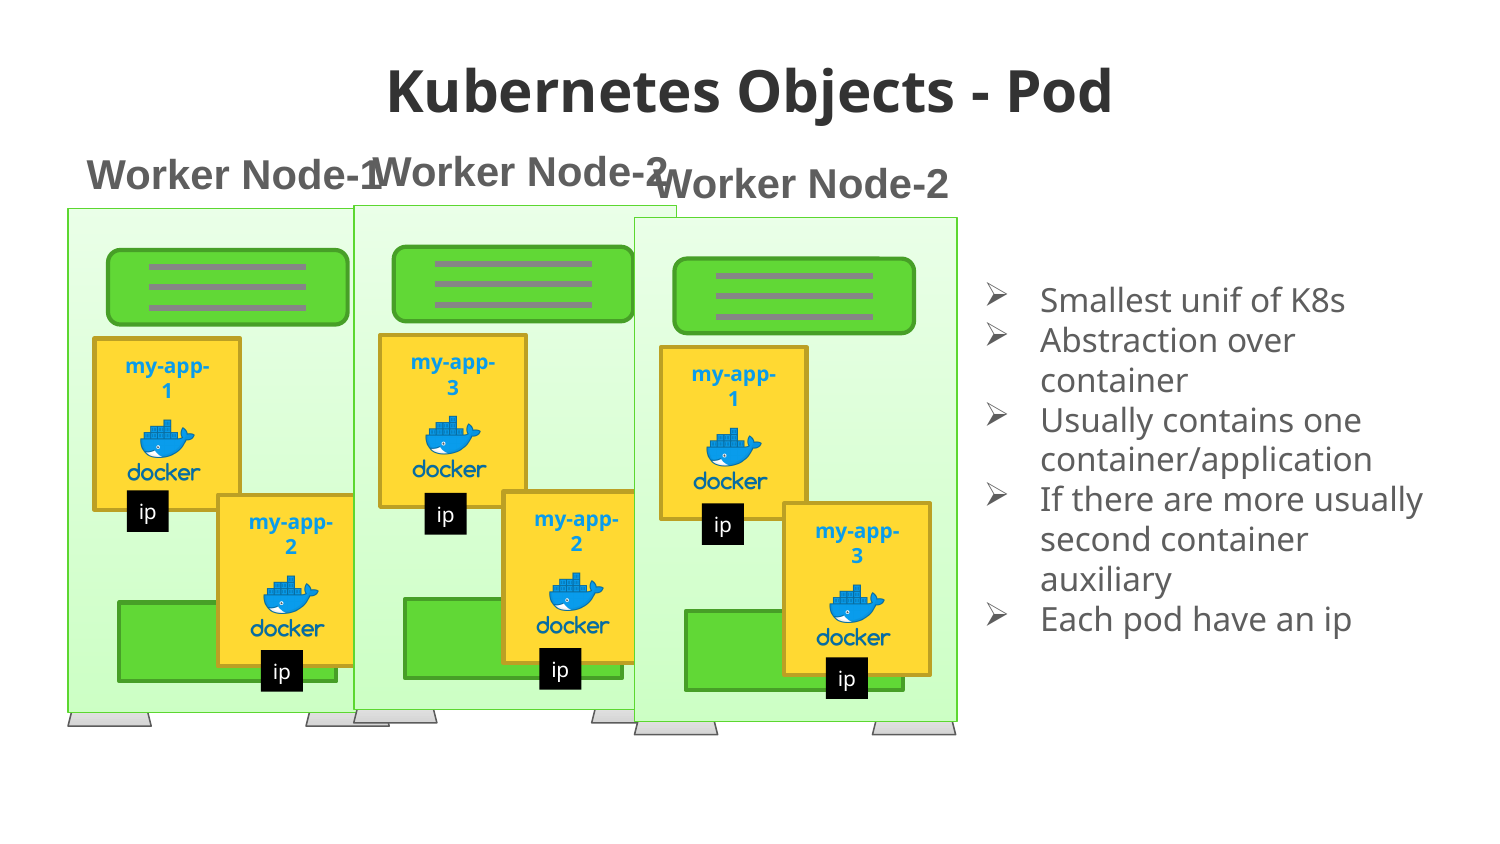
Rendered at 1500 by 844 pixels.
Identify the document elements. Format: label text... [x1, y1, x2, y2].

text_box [784, 503, 931, 676]
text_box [340, 136, 701, 723]
text_box Kubernetes Objects - Pod [338, 51, 1162, 128]
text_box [379, 334, 527, 508]
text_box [660, 346, 807, 519]
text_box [94, 338, 241, 511]
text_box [217, 494, 340, 667]
text_box Smallest unif of K8s Abstraction over container Usually contains one container/application If there are more usually second container auxiliary Each pod have an ip [982, 270, 1458, 647]
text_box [54, 140, 416, 727]
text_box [503, 491, 620, 664]
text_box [620, 148, 982, 735]
